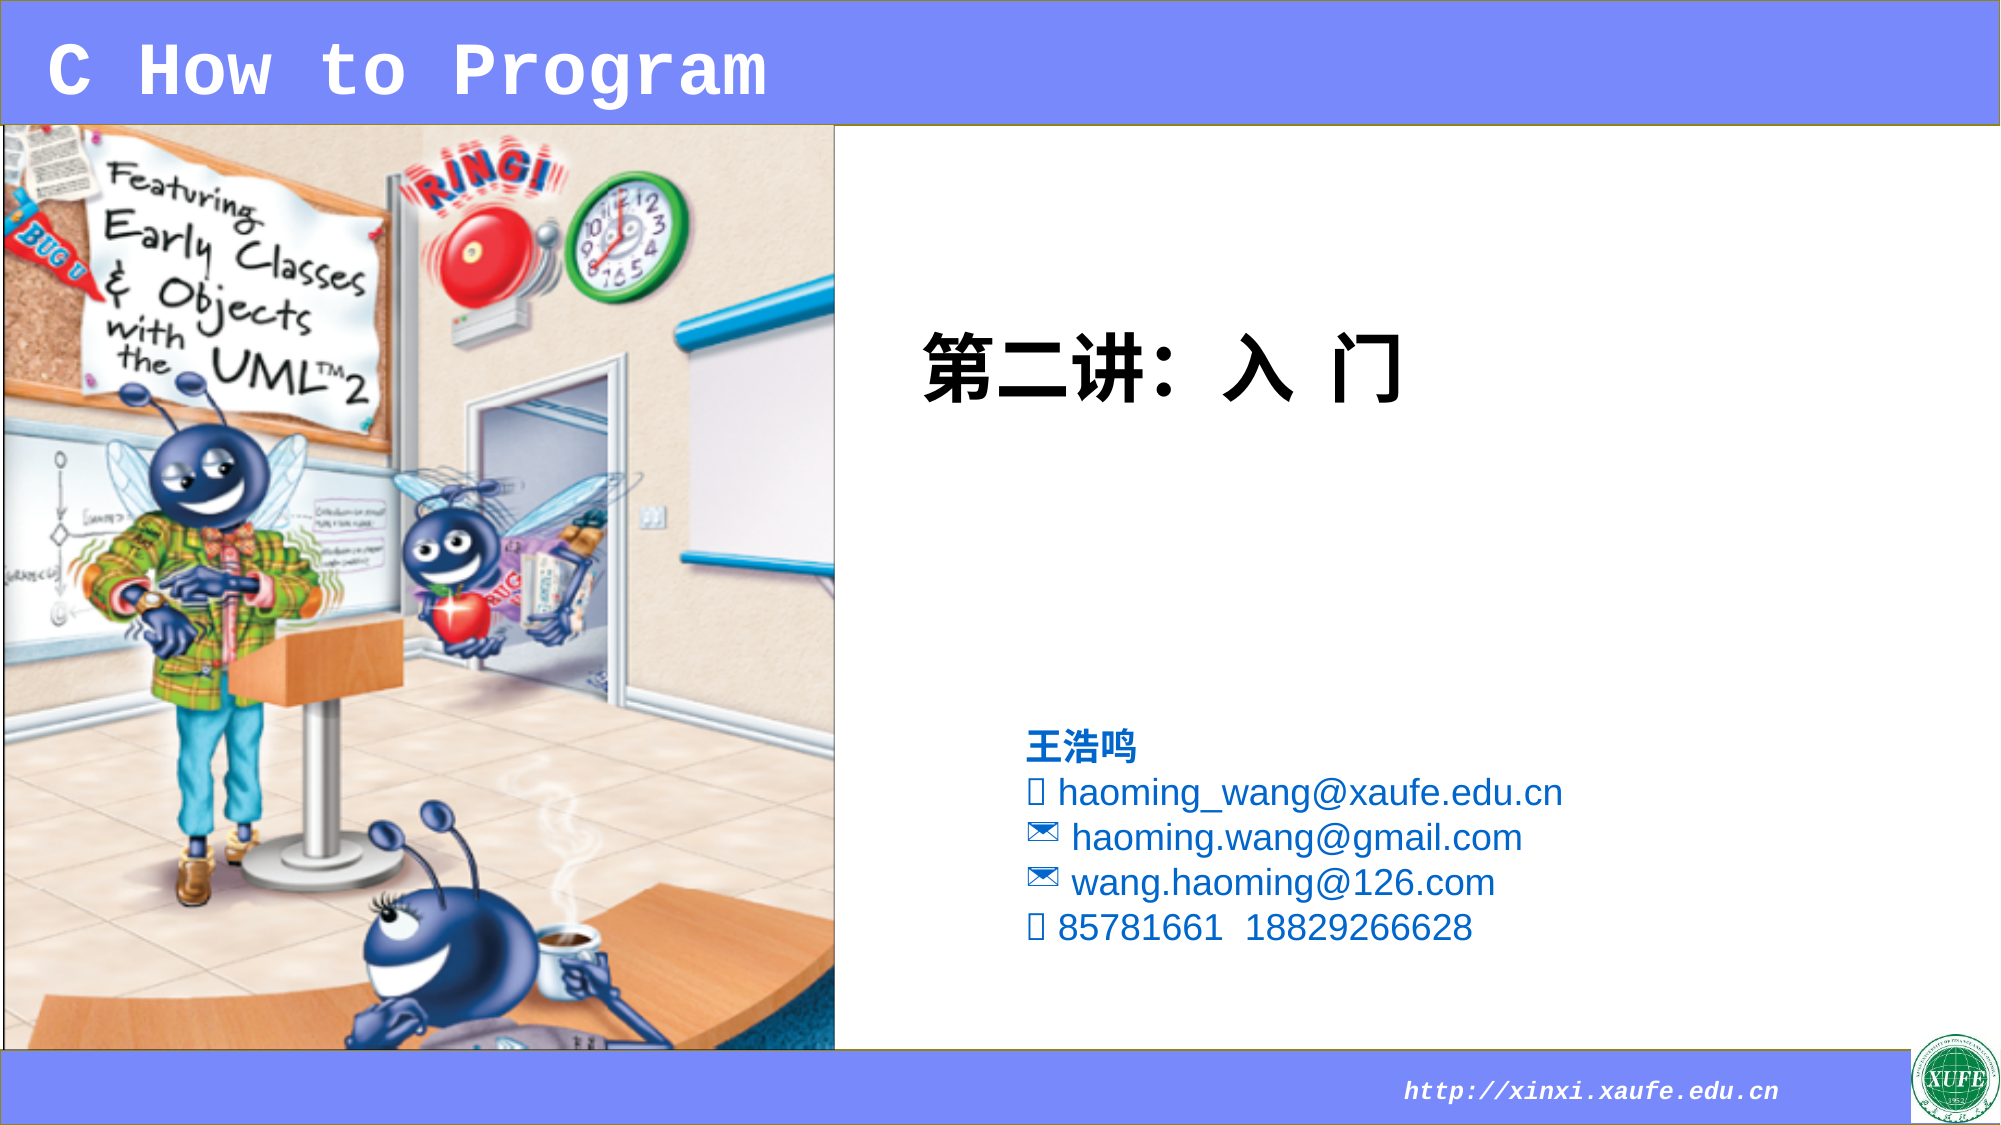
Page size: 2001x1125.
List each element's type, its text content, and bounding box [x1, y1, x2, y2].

picture [1911, 1034, 2000, 1123]
text_box 第二讲：入 门 [905, 314, 1898, 420]
